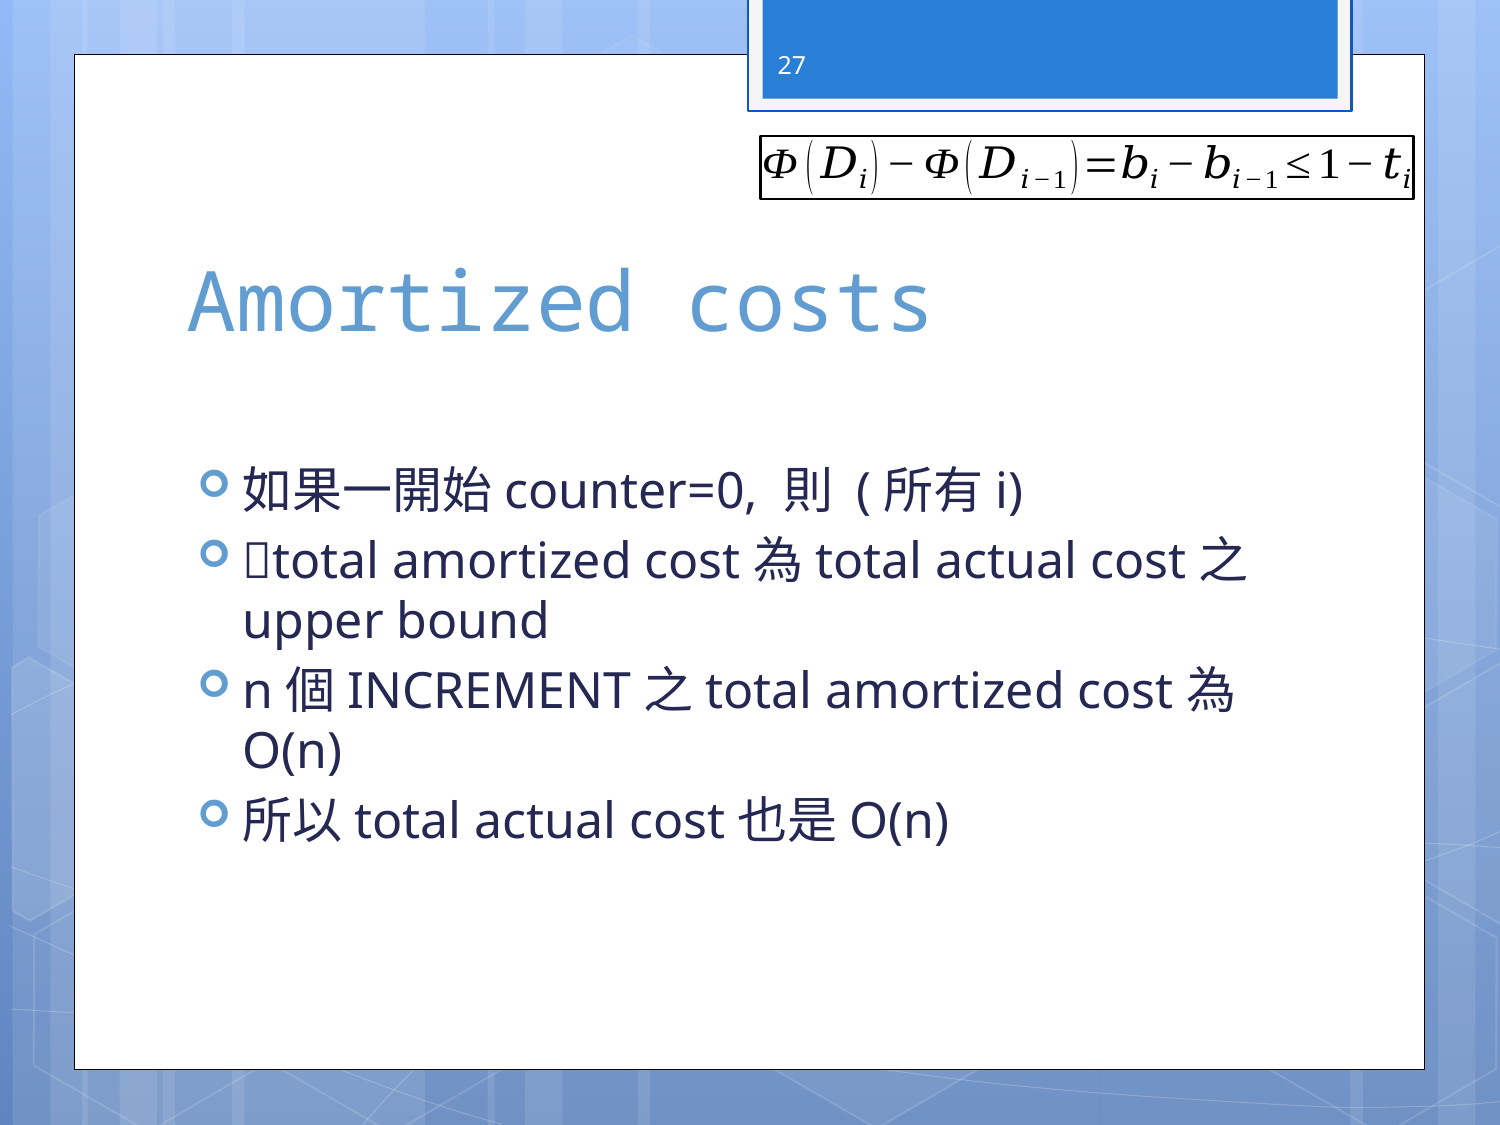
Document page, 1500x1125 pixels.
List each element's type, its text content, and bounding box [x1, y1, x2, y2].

slide_number 27 [762, 36, 982, 97]
title Amortized costs [171, 168, 1324, 357]
